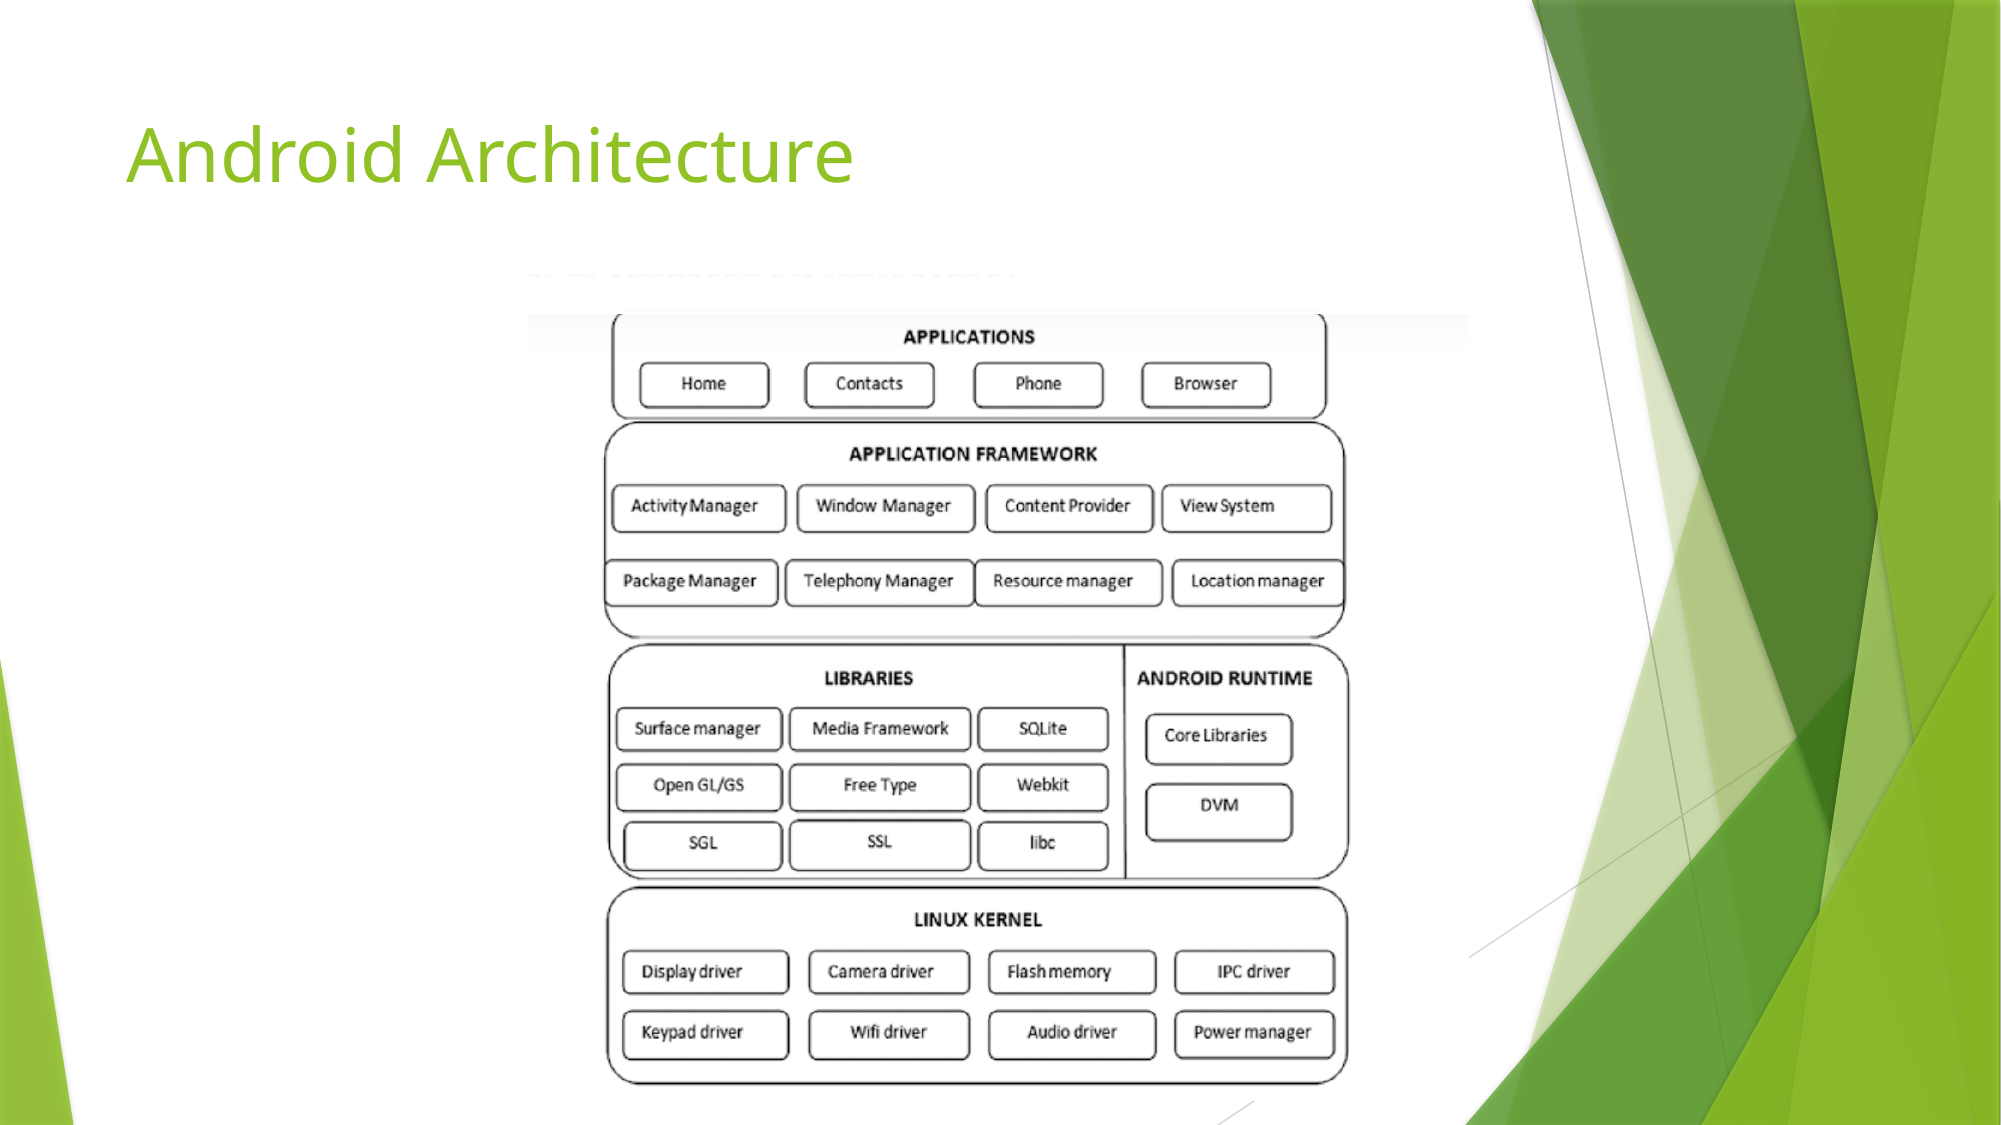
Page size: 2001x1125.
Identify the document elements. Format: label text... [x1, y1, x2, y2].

title Android Architecture [111, 99, 1522, 317]
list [526, 274, 1469, 1101]
